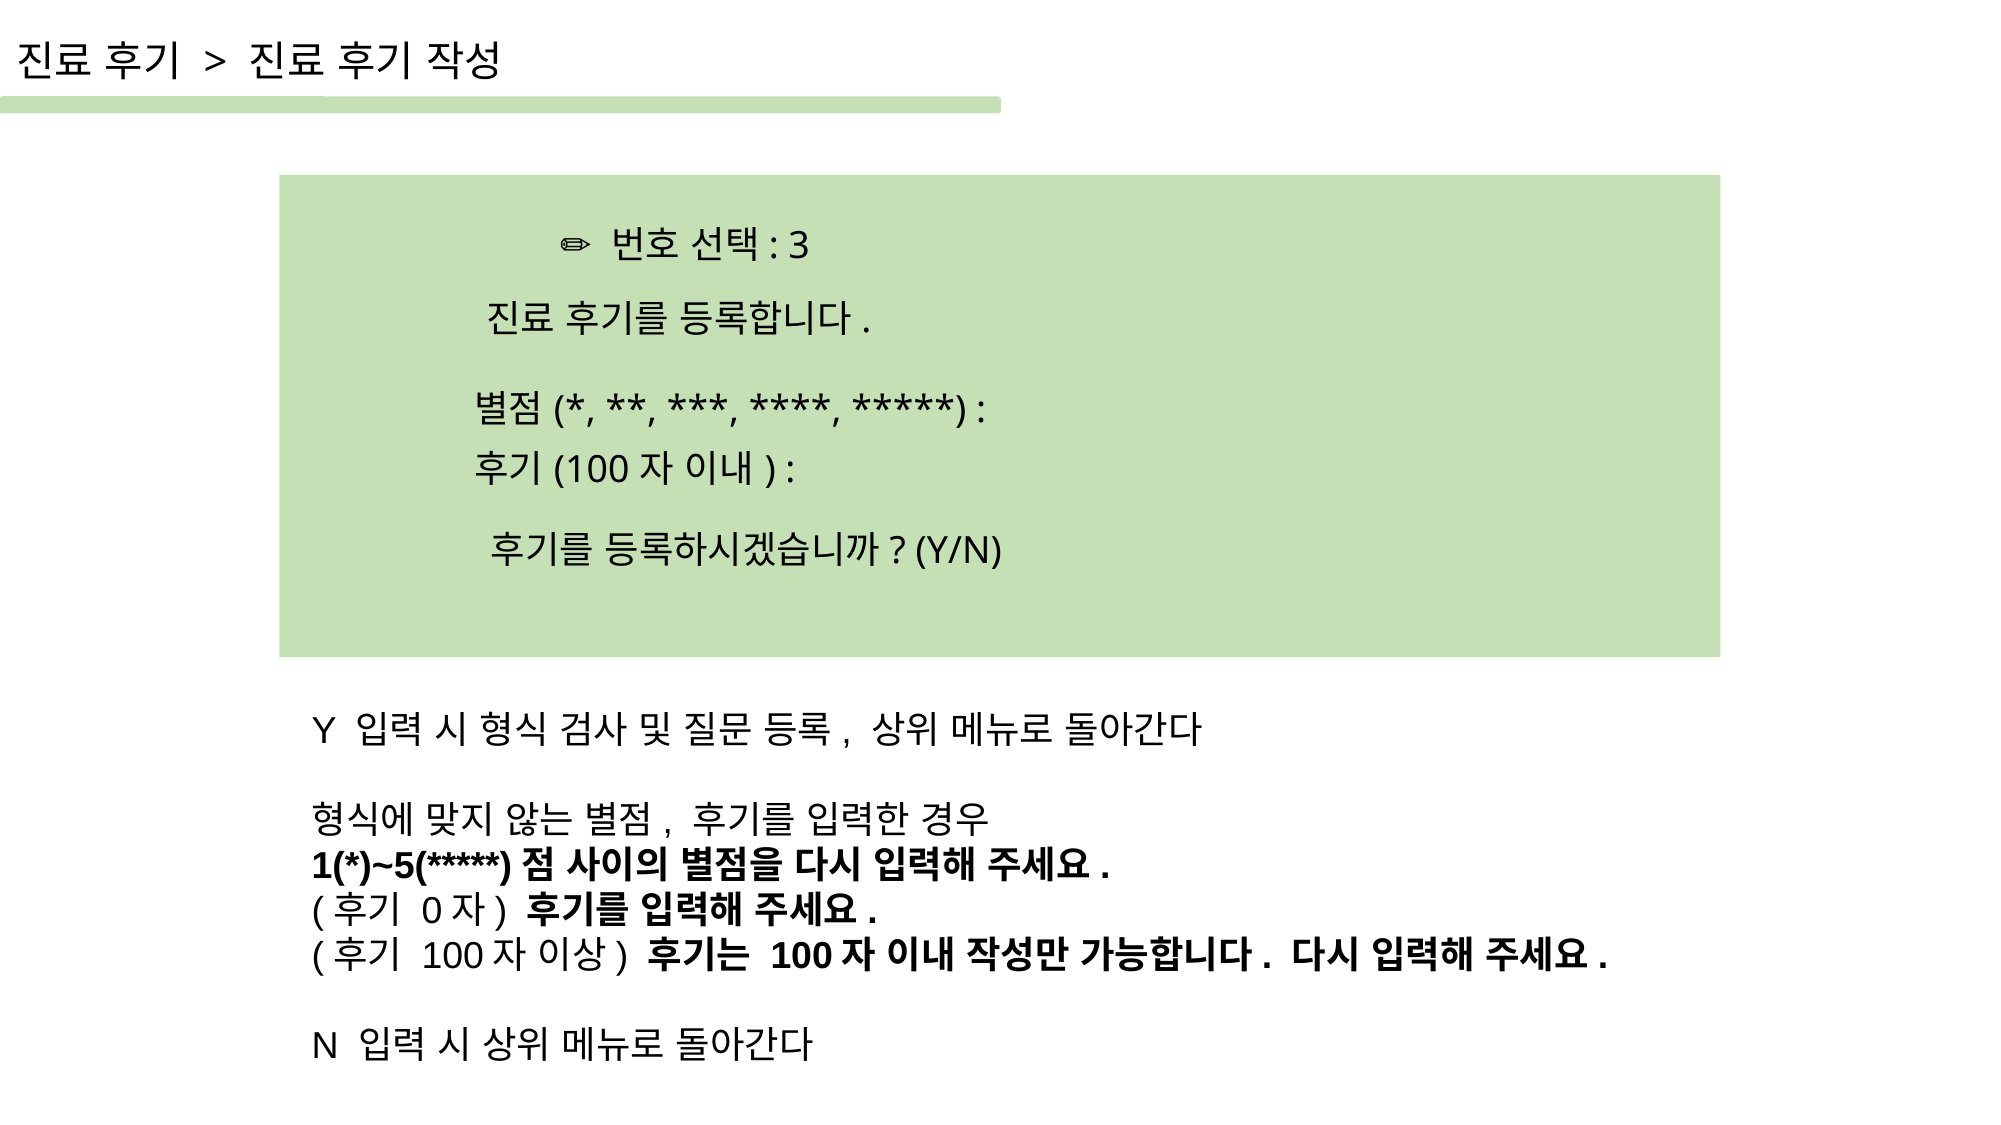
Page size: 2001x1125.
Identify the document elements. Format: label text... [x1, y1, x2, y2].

text_box ✏ 번호 선택: 3 [545, 213, 835, 274]
table_header 별점(*, **, ***, ****, *****) : [459, 371, 1541, 432]
text_box 후기를 등록하시겠습니까? (Y/N) [456, 517, 1037, 580]
table_cell 후기(100자 이내) : [459, 432, 1541, 492]
text_box [278, 174, 1721, 658]
text_box Y 입력 시 형식 검사 및 질문 등록, 상위 메뉴로 돌아간다 형식에 맞지 않는 별점, 후기를 입력한 경우 1(*)~5(*****)점 사이의 별점을 다시 입력해 주세요. (후기 0자) 후기를 입력해 주세요. (후기 100자 이상) 후기는 100자 이내 작성만 가능합니다. 다시 입력해 주세요. N 입력 시 상위 메뉴로 돌아간다 [296, 698, 1704, 1074]
text_box [0, 96, 1002, 114]
text_box 진료 후기 > 진료 후기 작성 [1, 26, 1143, 92]
text_box 진료 후기를 등록합니다. [456, 286, 902, 349]
